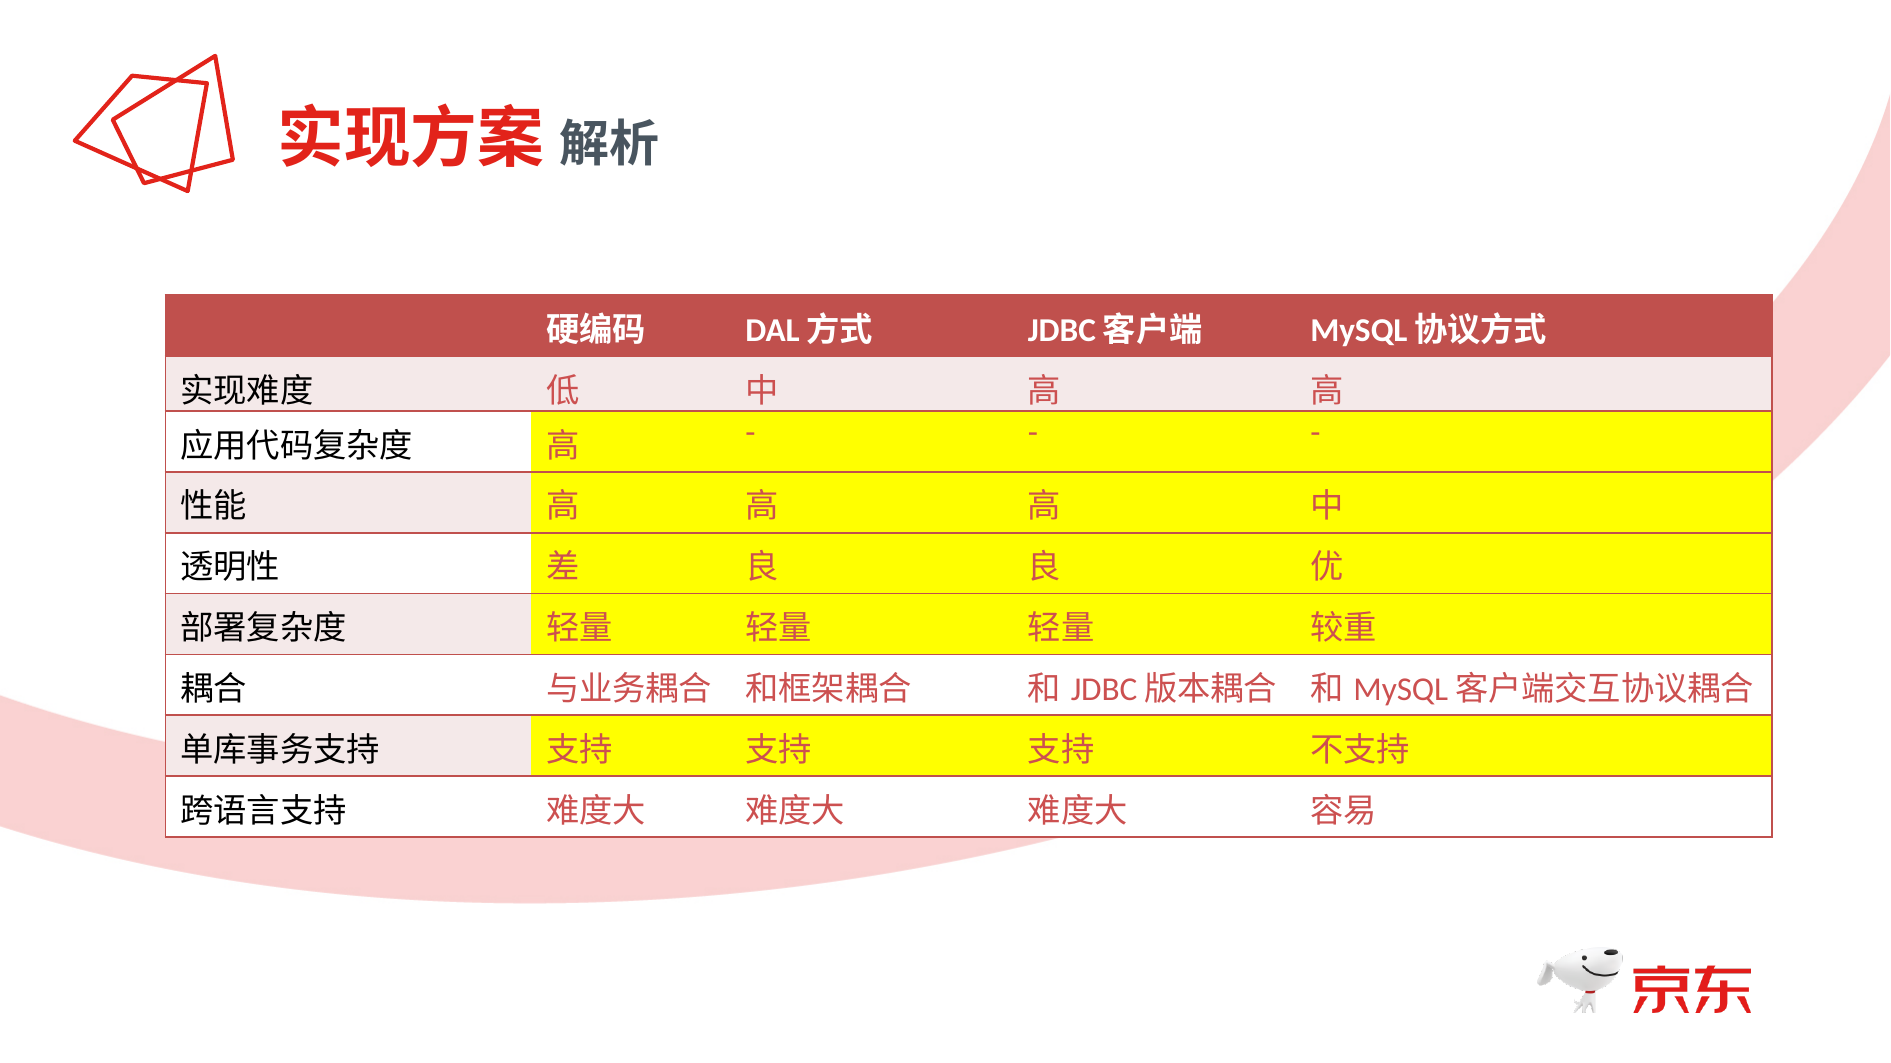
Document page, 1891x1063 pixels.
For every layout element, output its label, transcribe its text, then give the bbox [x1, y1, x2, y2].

table_cell 难度大 [1013, 777, 1295, 836]
table_cell 与业务耦合 [531, 655, 730, 714]
picture [0, 0, 1891, 1063]
table_cell 支持 [1013, 716, 1295, 775]
table_header JDBC客户端 [1013, 296, 1295, 355]
table_cell 单库事务支持 [166, 716, 531, 775]
table_cell 部署复杂度 [166, 594, 531, 654]
table_cell 高 [1013, 357, 1295, 410]
table_cell 轻量 [1013, 594, 1295, 654]
table_cell 不支持 [1295, 716, 1771, 775]
table_cell 实现难度 [166, 357, 531, 410]
table_cell 差 [531, 534, 730, 593]
table_header [166, 296, 531, 355]
table_cell 高 [1295, 357, 1771, 410]
table_cell 轻量 [531, 594, 730, 654]
table_cell - [1295, 412, 1771, 471]
table_cell 透明性 [166, 534, 531, 593]
table_cell 高 [1013, 473, 1295, 532]
table_cell 难度大 [730, 777, 1013, 836]
table_cell - [1013, 412, 1295, 471]
table_cell 难度大 [531, 777, 730, 836]
table_cell 中 [730, 357, 1013, 410]
table_cell 和MySQL客户端交互协议耦合 [1295, 655, 1771, 714]
table_cell 优 [1295, 534, 1771, 593]
table_cell 良 [730, 534, 1013, 593]
text_box 实现方案 解析 [262, 87, 675, 182]
table_cell 支持 [730, 716, 1013, 775]
table_cell 耦合 [166, 655, 531, 714]
table_cell 跨语言支持 [166, 777, 531, 836]
table_header DAL方式 [730, 296, 1013, 355]
table_cell 高 [730, 473, 1013, 532]
table_cell 和JDBC版本耦合 [1013, 655, 1295, 714]
table_header 硬编码 [531, 296, 730, 355]
table_cell 良 [1013, 534, 1295, 593]
table_cell 较重 [1295, 594, 1771, 654]
table_cell 容易 [1295, 777, 1771, 836]
table_cell 低 [531, 357, 730, 410]
table_cell 和框架耦合 [730, 655, 1013, 714]
table_cell 应用代码复杂度 [166, 412, 531, 471]
table_header MySQL协议方式 [1295, 296, 1771, 355]
table_cell 高 [531, 473, 730, 532]
table_cell 高 [531, 412, 730, 471]
table_cell 中 [1295, 473, 1771, 532]
table_cell 支持 [531, 716, 730, 775]
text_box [82, 66, 240, 178]
table_cell - [730, 412, 1013, 471]
table_cell 轻量 [730, 594, 1013, 654]
table_cell 性能 [166, 473, 531, 532]
